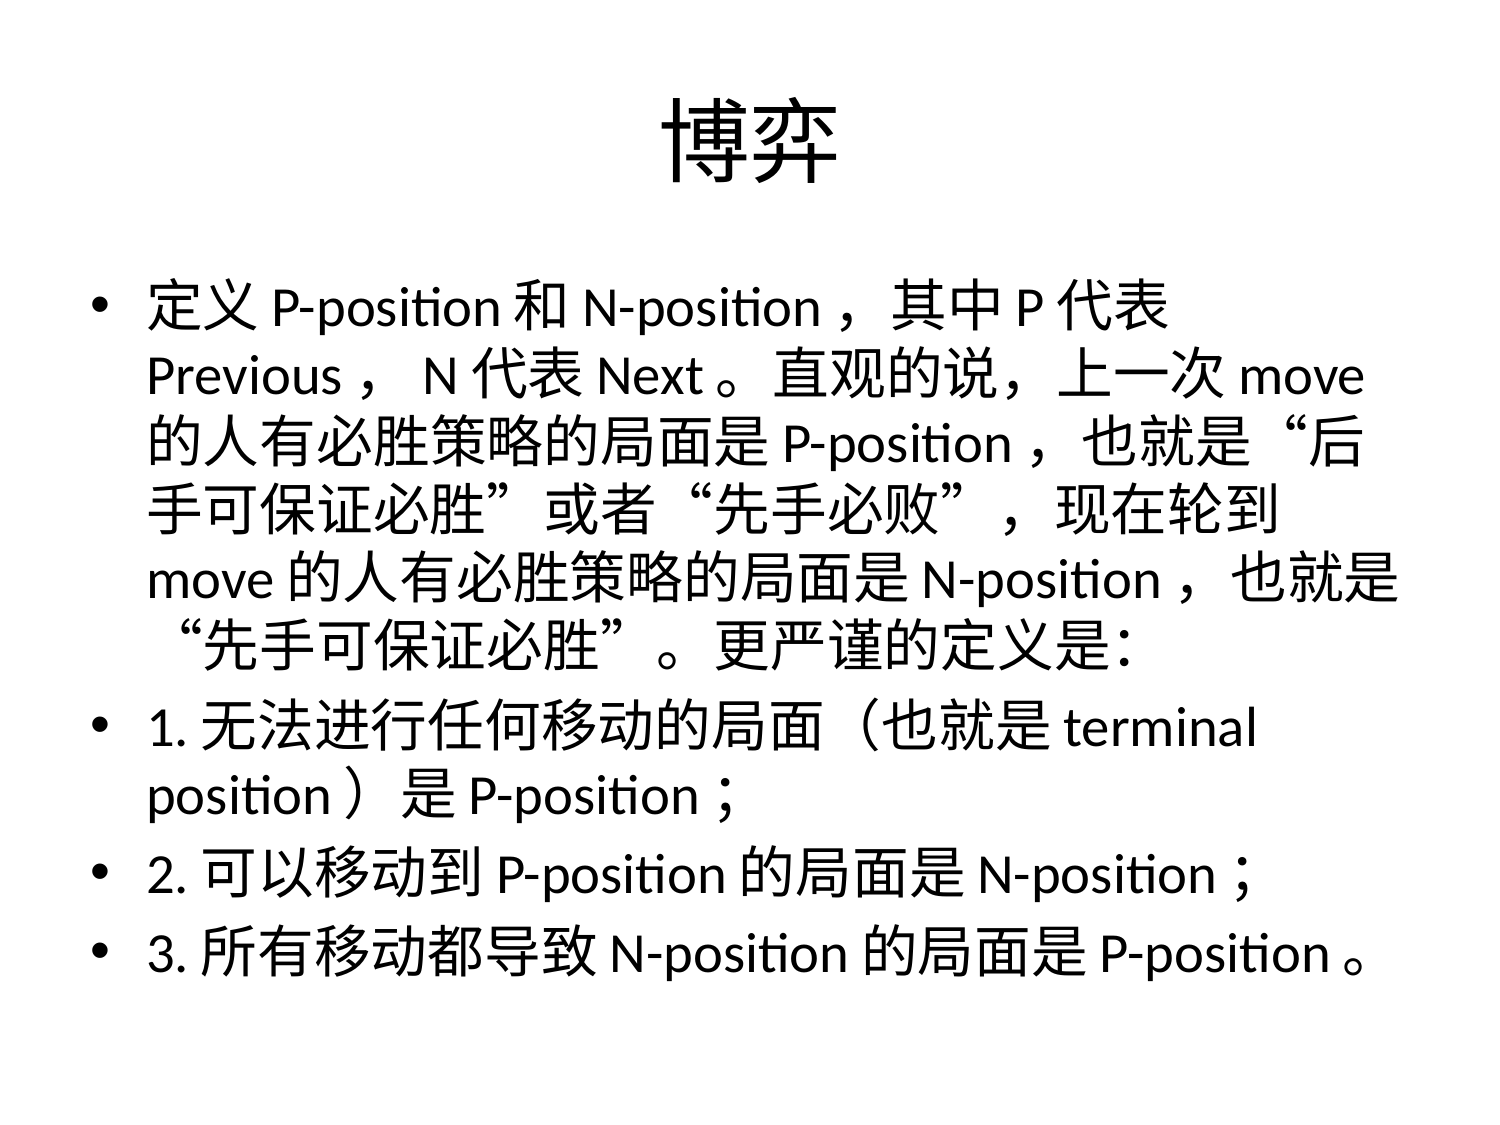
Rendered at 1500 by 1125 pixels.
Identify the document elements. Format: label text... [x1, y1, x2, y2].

list 定义P-position和N-position，其中P代表Previous，N代表Next。直观的说，上一次move的人有必胜策略的局面是P-position，也就是“后手可保证必胜”或者“先手必败”，现在轮到move的人有必胜策略的局面是N-position，也就是“先手可保证必胜”。更严谨的定义是： 1.无法进行任何移动的局面（也就是terminal position）是P-position； 2.可以移动到P-position的局面是N-position； 3.所有移动都导致N-position的局面是P-position。 [75, 262, 1425, 1005]
text_box [281, 370, 1170, 431]
text_box [169, 457, 245, 518]
title 博弈 [75, 45, 1425, 233]
